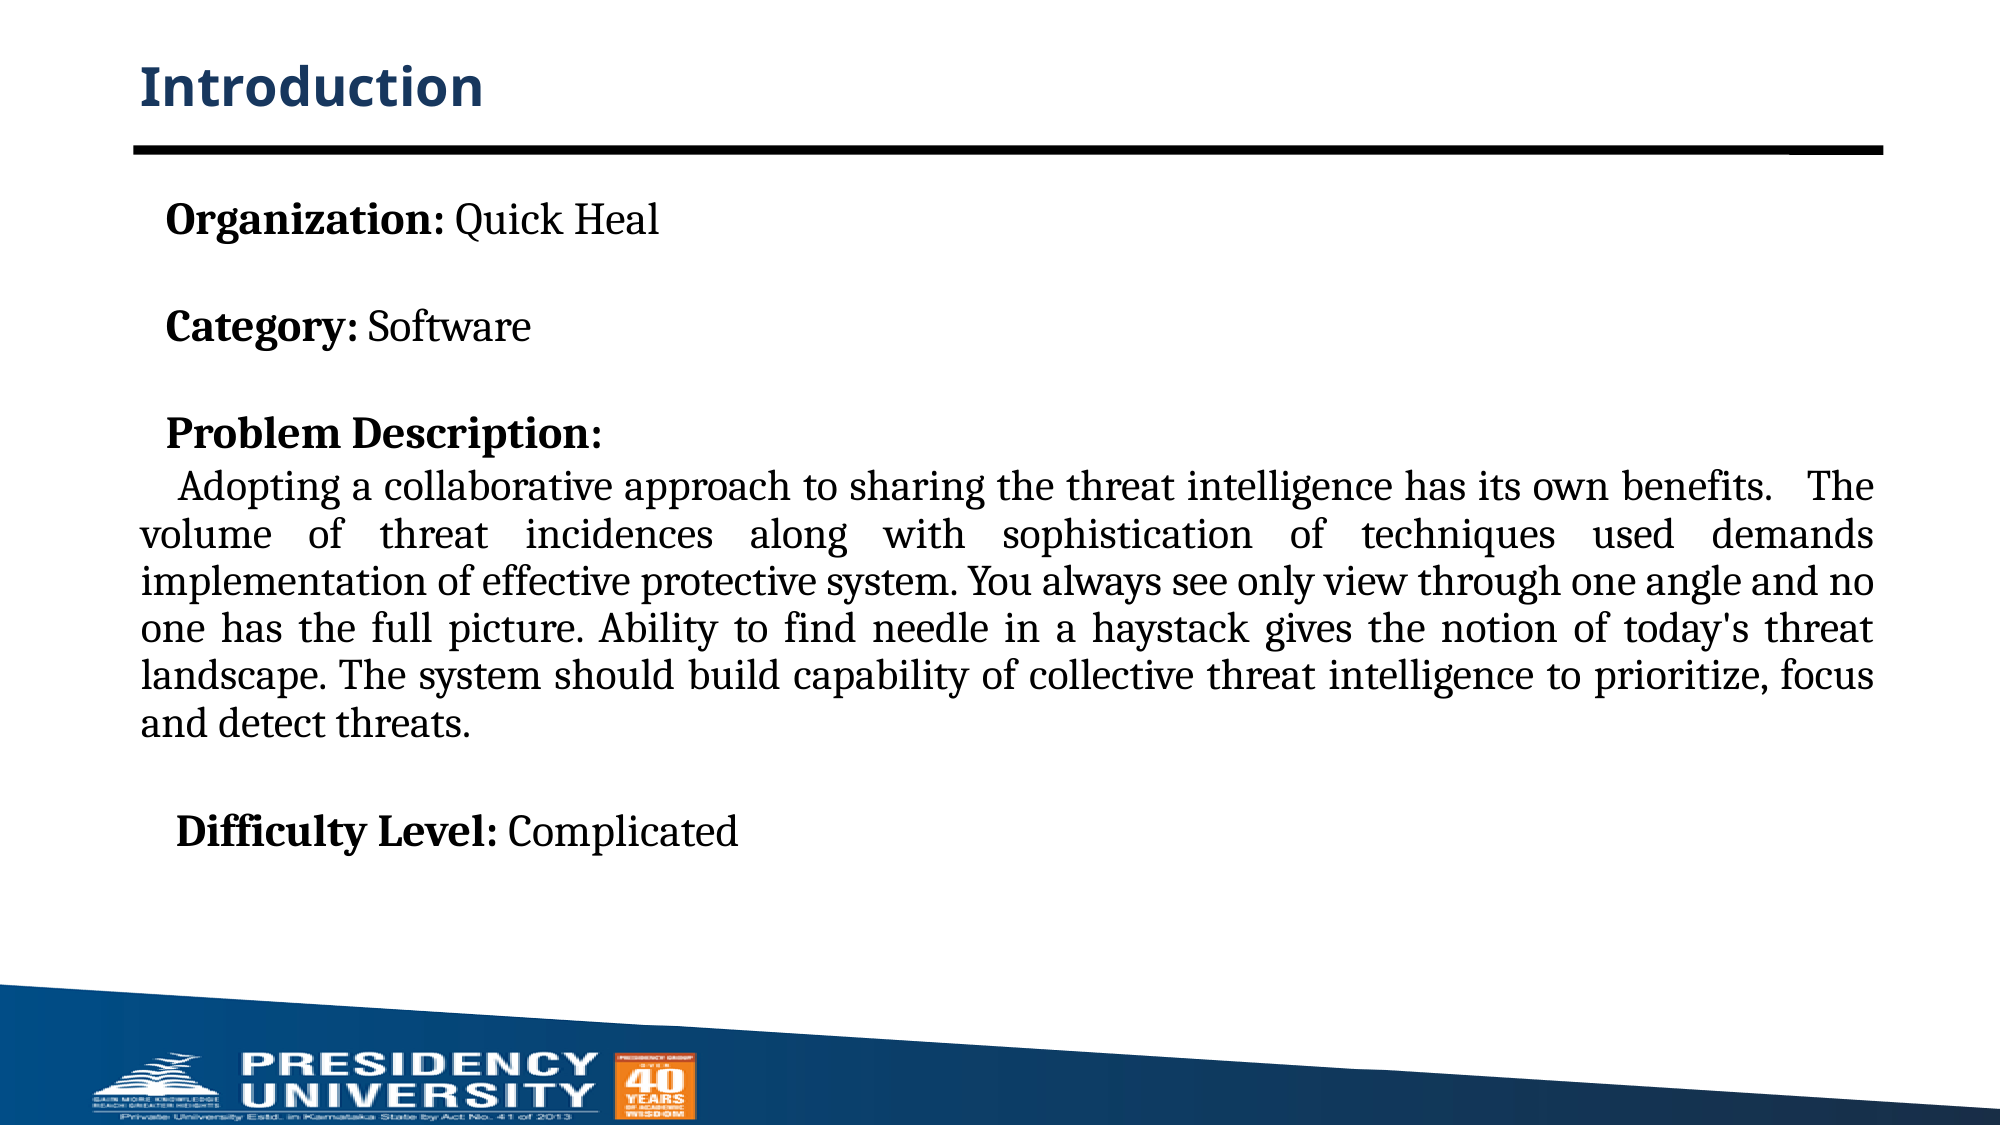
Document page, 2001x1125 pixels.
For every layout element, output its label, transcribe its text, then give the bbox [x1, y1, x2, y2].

picture [0, 982, 2000, 1125]
list Organization: Quick Heal Category: Software Problem Description: Adopting a collaborative approach to sharing the threat intelligence has its own benefits. The volume of threat incidences along with sophistication of techniques used demands implementation of effective protective system. You always see only view through one angle and no one has the full picture. Ability to find needle in a haystack gives the notion of today's threat landscape. The system should build capability of collective threat intelligence to prioritize, focus and detect threats. Difficulty Level: Complicated [132, 186, 1884, 1001]
title Introduction [132, 44, 1884, 126]
